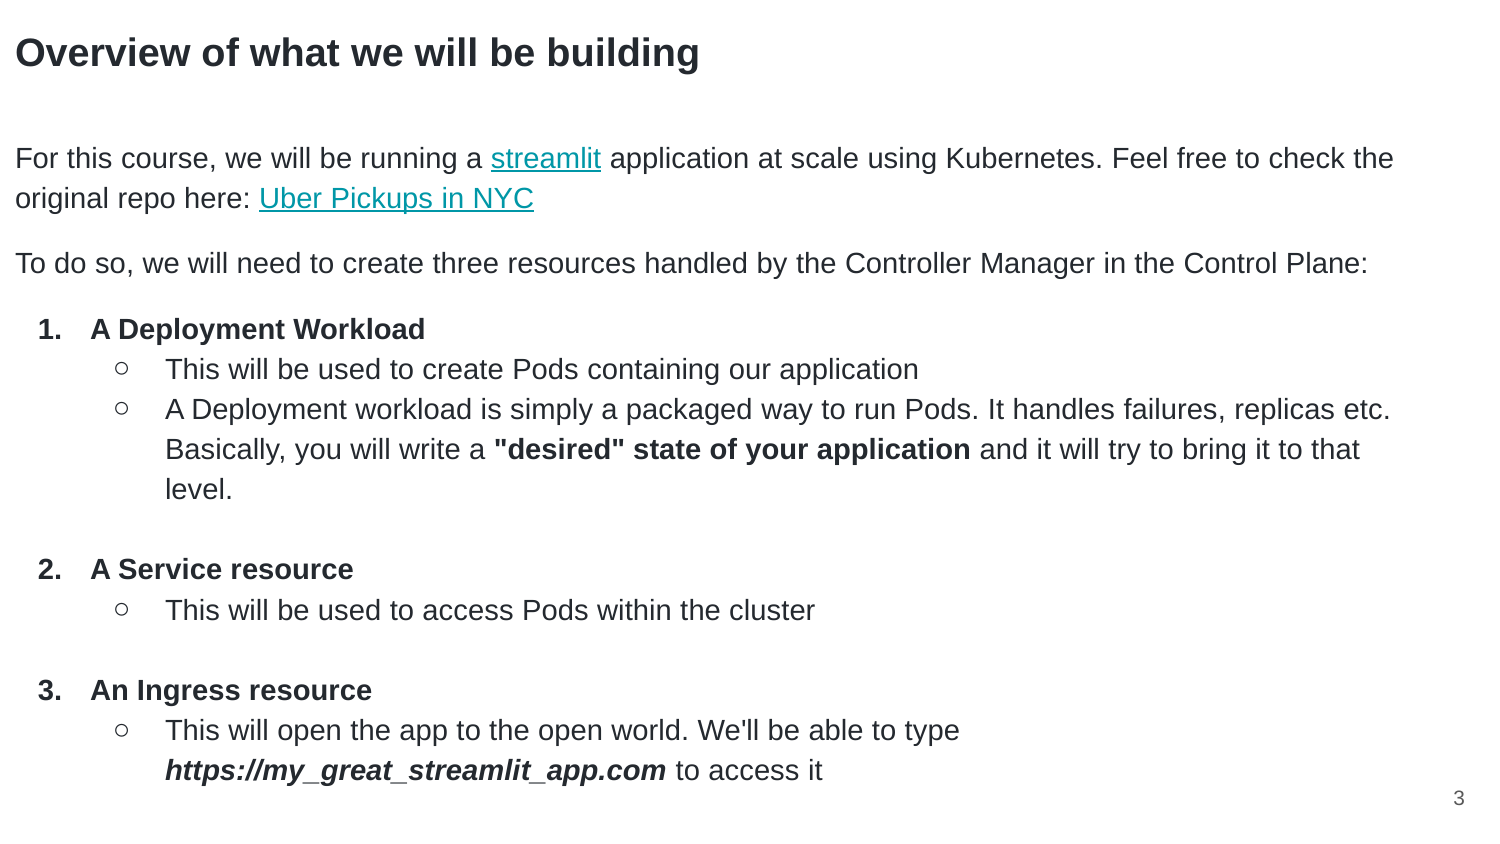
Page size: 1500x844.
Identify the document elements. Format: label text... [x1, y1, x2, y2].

list Overview of what we will be building For this course, we will be running a streamlit application at scale using Kubernetes. Feel free to check the original repo here: Uber Pickups in NYC To do so, we will need to create three resources handled by the Controller Manager in the Control Plane: A Deployment Workload This will be used to create Pods containing our application A Deployment workload is simply a packaged way to run Pods. It handles failures, replicas etc. Basically, you will write a "desired" state of your application and it will try to bring it to that level. A Service resource This will be used to access Pods within the cluster An Ingress resource This will open the app to the open world. We'll be able to type https://my_great_streamlit_app.com to access it [0, 0, 1448, 805]
slide_number ‹#› [1389, 764, 1480, 830]
